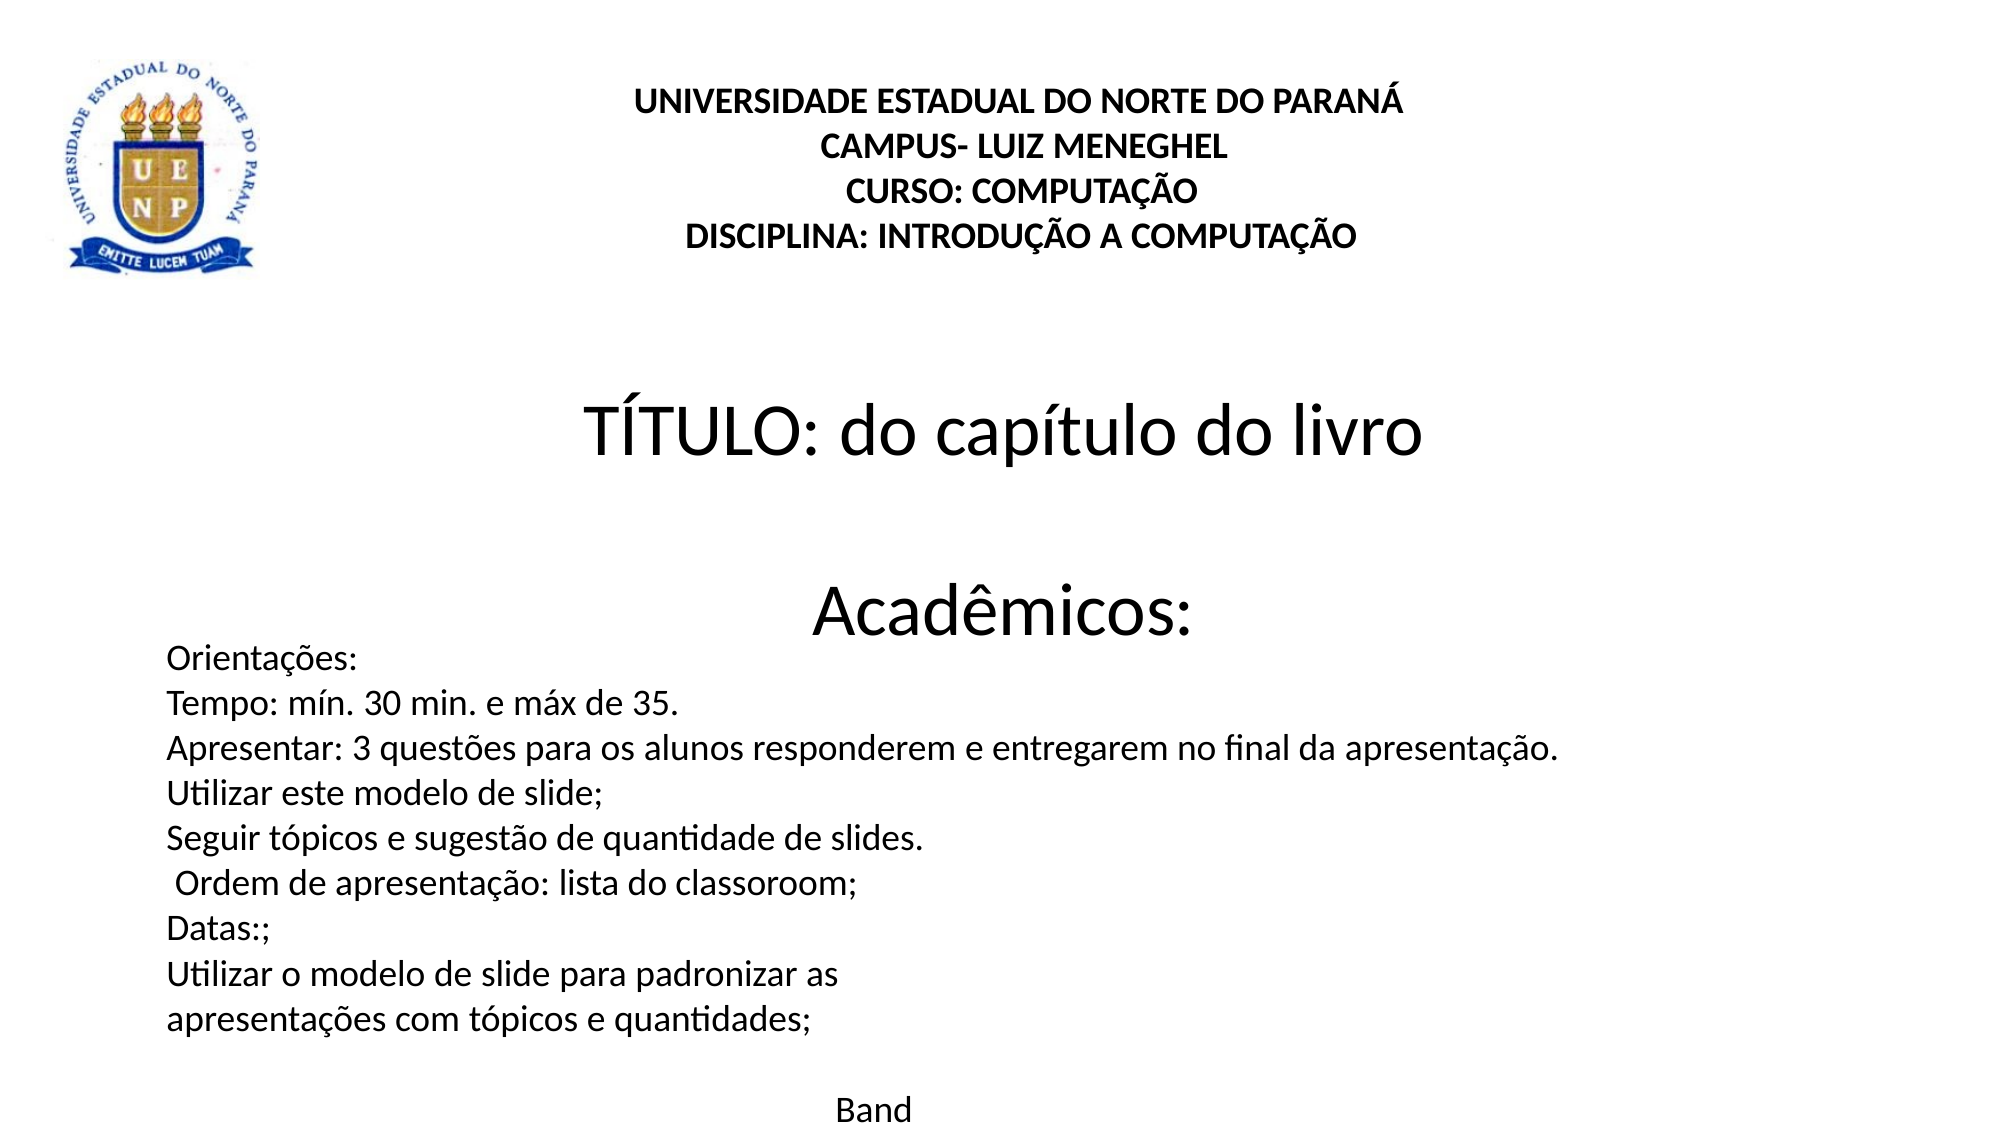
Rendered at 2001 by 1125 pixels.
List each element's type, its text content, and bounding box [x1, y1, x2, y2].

picture [45, 59, 260, 281]
list TÍTULO: do capítulo do livro Acadêmicos: [578, 378, 1428, 721]
title UNIVERSIDADE ESTADUAL DO NORTE DO PARANÁ CAMPUS- LUIZ MENEGHEL CURSO: COMPUTAÇÃO DISCIPLINA: INTRODUÇÃO A COMPUTAÇÃO [632, 74, 1418, 265]
text_box Apresentar: 3 questões para os alunos responderem e entregarem no final da apresentação. Utilizar este modelo de slide; Seguir tópicos e sugestão de quantidade de slides. Ordem de apresentação: lista do classoroom; Datas:; Utilizar o modelo de slide para padronizar as apresentações com tópicos e quantidades; Bandeirantes 2022 [164, 721, 1573, 1125]
text_box Orientações: Tempo: mín. 30 min. e máx de 35. [164, 630, 686, 721]
